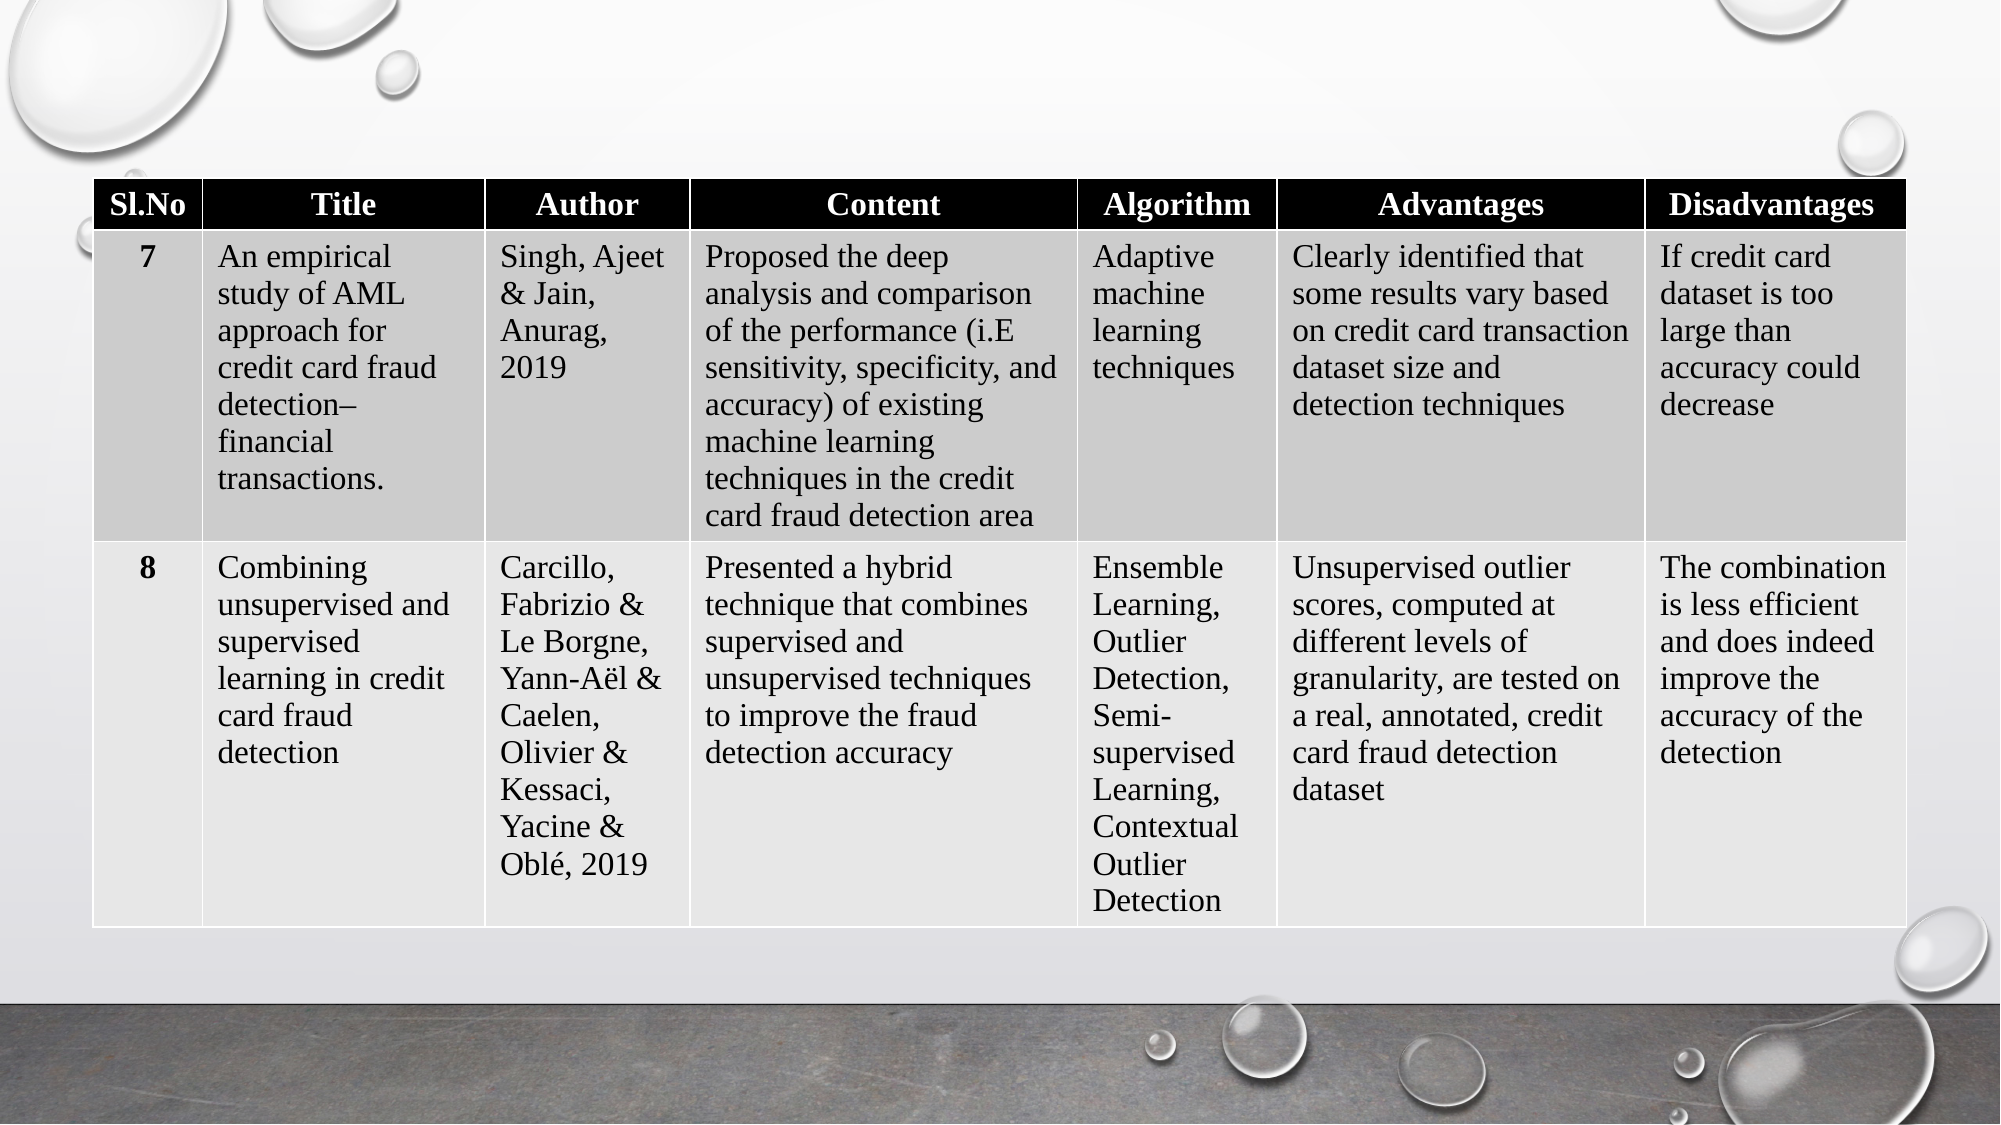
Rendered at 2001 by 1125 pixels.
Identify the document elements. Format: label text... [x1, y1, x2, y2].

table_header Advantages [1278, 179, 1644, 229]
table_cell Singh, Ajeet & Jain, Anurag, 2019 [486, 231, 689, 541]
table_cell The combination is less efficient and does indeed improve the accuracy of the detection [1646, 542, 1906, 926]
table_header Algorithm [1078, 179, 1276, 229]
table_header Author [486, 179, 689, 229]
table_cell Carcillo, Fabrizio & Le Borgne, Yann-Aël & Caelen, Olivier & Kessaci, Yacine & Oblé, 2019 [486, 542, 689, 926]
table_cell An empirical study of AML approach for credit card fraud detection–financial transactions. [203, 231, 484, 541]
table_cell Presented a hybrid technique that combines supervised and unsupervised techniques to improve the fraud detection accuracy [691, 542, 1077, 926]
table_header Title [203, 179, 484, 229]
table_cell If credit card dataset is too large than accuracy could decrease [1646, 231, 1906, 541]
table_cell 7 [94, 231, 202, 541]
table_cell Ensemble Learning, Outlier Detection, Semi-supervised Learning, Contextual Outlier Detection [1078, 542, 1276, 926]
picture [0, 0, 2000, 1125]
table_cell Proposed the deep analysis and comparison of the performance (i.E sensitivity, specificity, and accuracy) of existing machine learning techniques in the credit card fraud detection area [691, 231, 1077, 541]
table_header Sl.No [94, 179, 202, 229]
table_cell Adaptive machine learning techniques [1078, 231, 1276, 541]
table_cell Unsupervised outlier scores, computed at different levels of granularity, are tested on a real, annotated, credit card fraud detection dataset [1278, 542, 1644, 926]
table_cell Combining unsupervised and supervised learning in credit card fraud detection [203, 542, 484, 926]
table_header Content [691, 179, 1077, 229]
table_cell Clearly identified that some results vary based on credit card transaction dataset size and detection techniques [1278, 231, 1644, 541]
table_header Disadvantages [1646, 179, 1906, 229]
table_cell 8 [94, 542, 202, 926]
